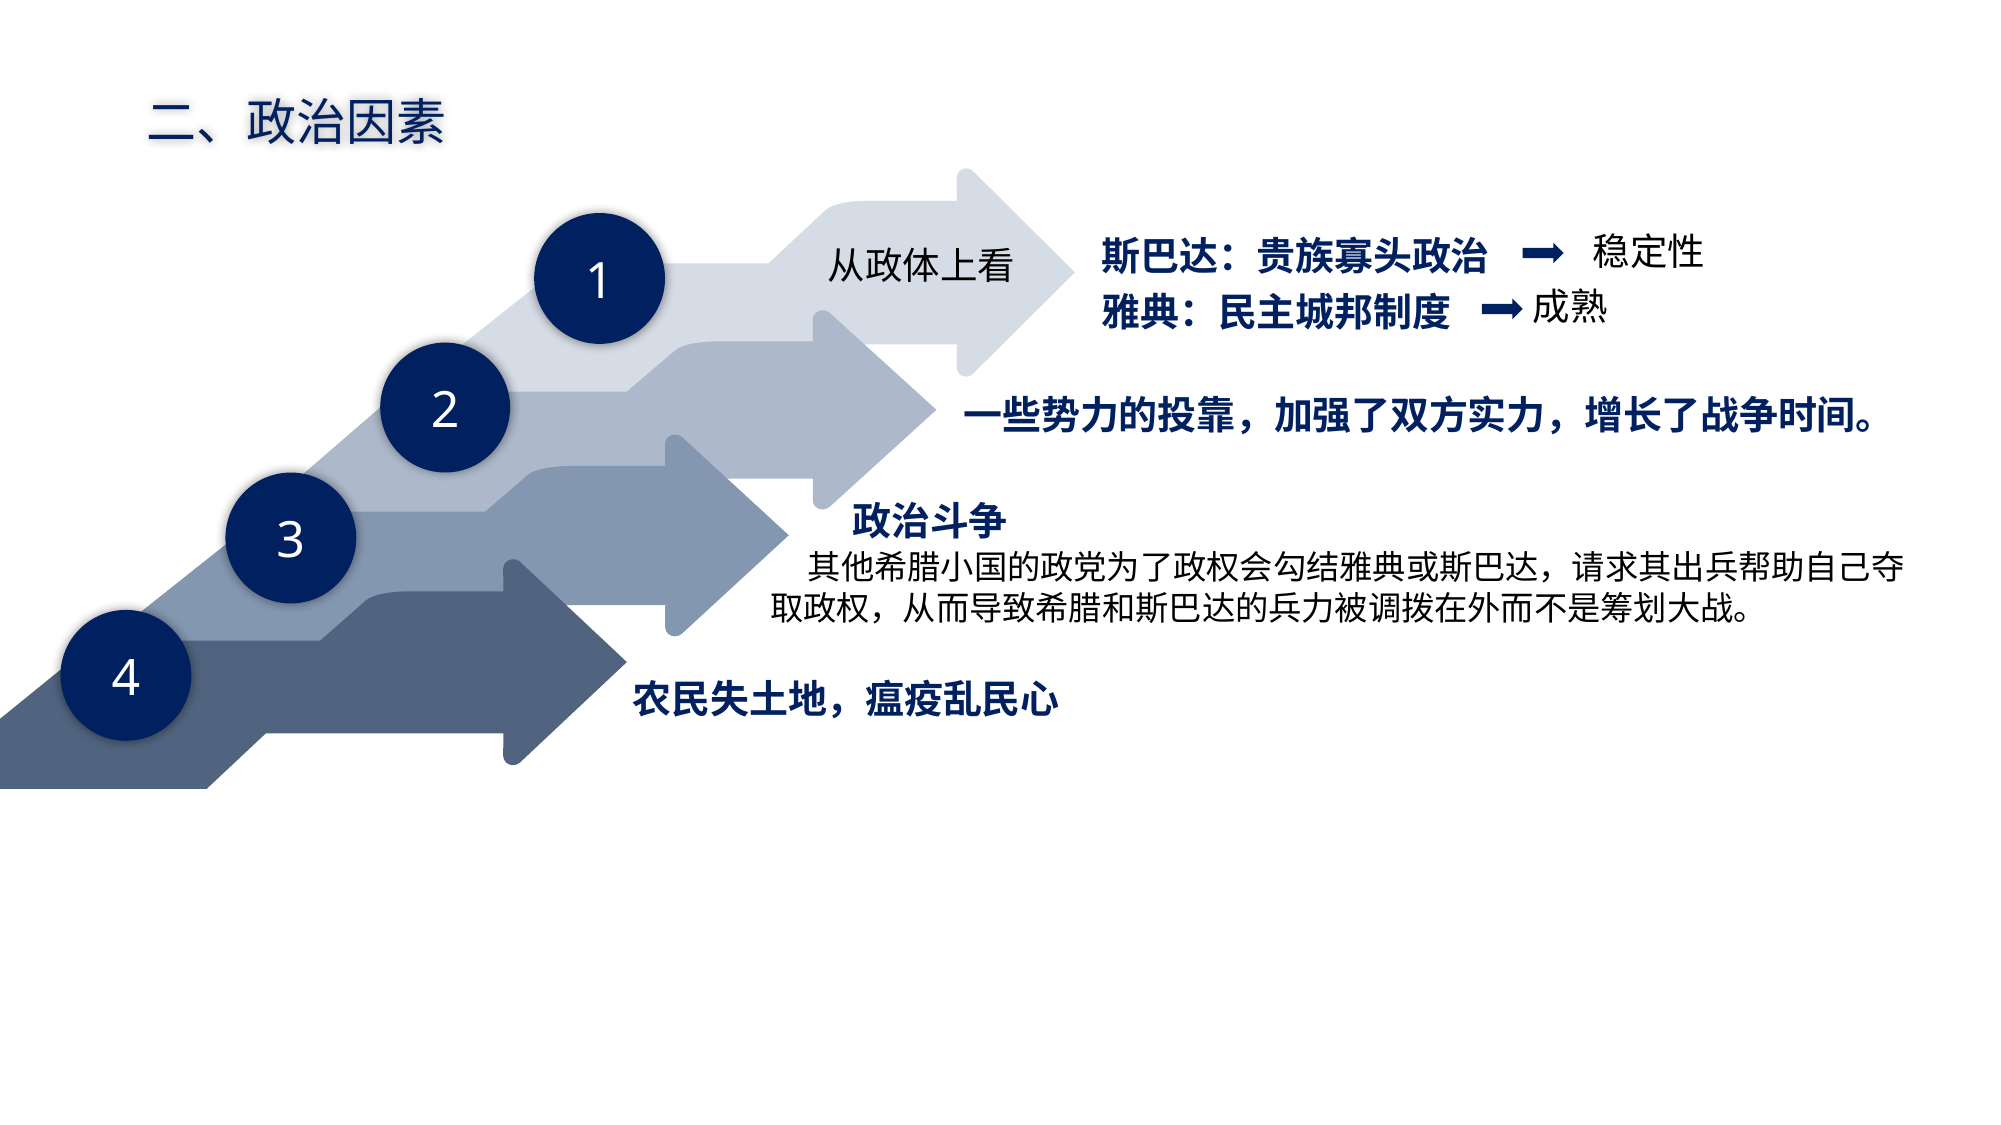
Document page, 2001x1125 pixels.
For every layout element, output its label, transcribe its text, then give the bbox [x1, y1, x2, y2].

text_box 二、政治因素 [146, 54, 1135, 168]
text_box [0, 168, 1948, 789]
